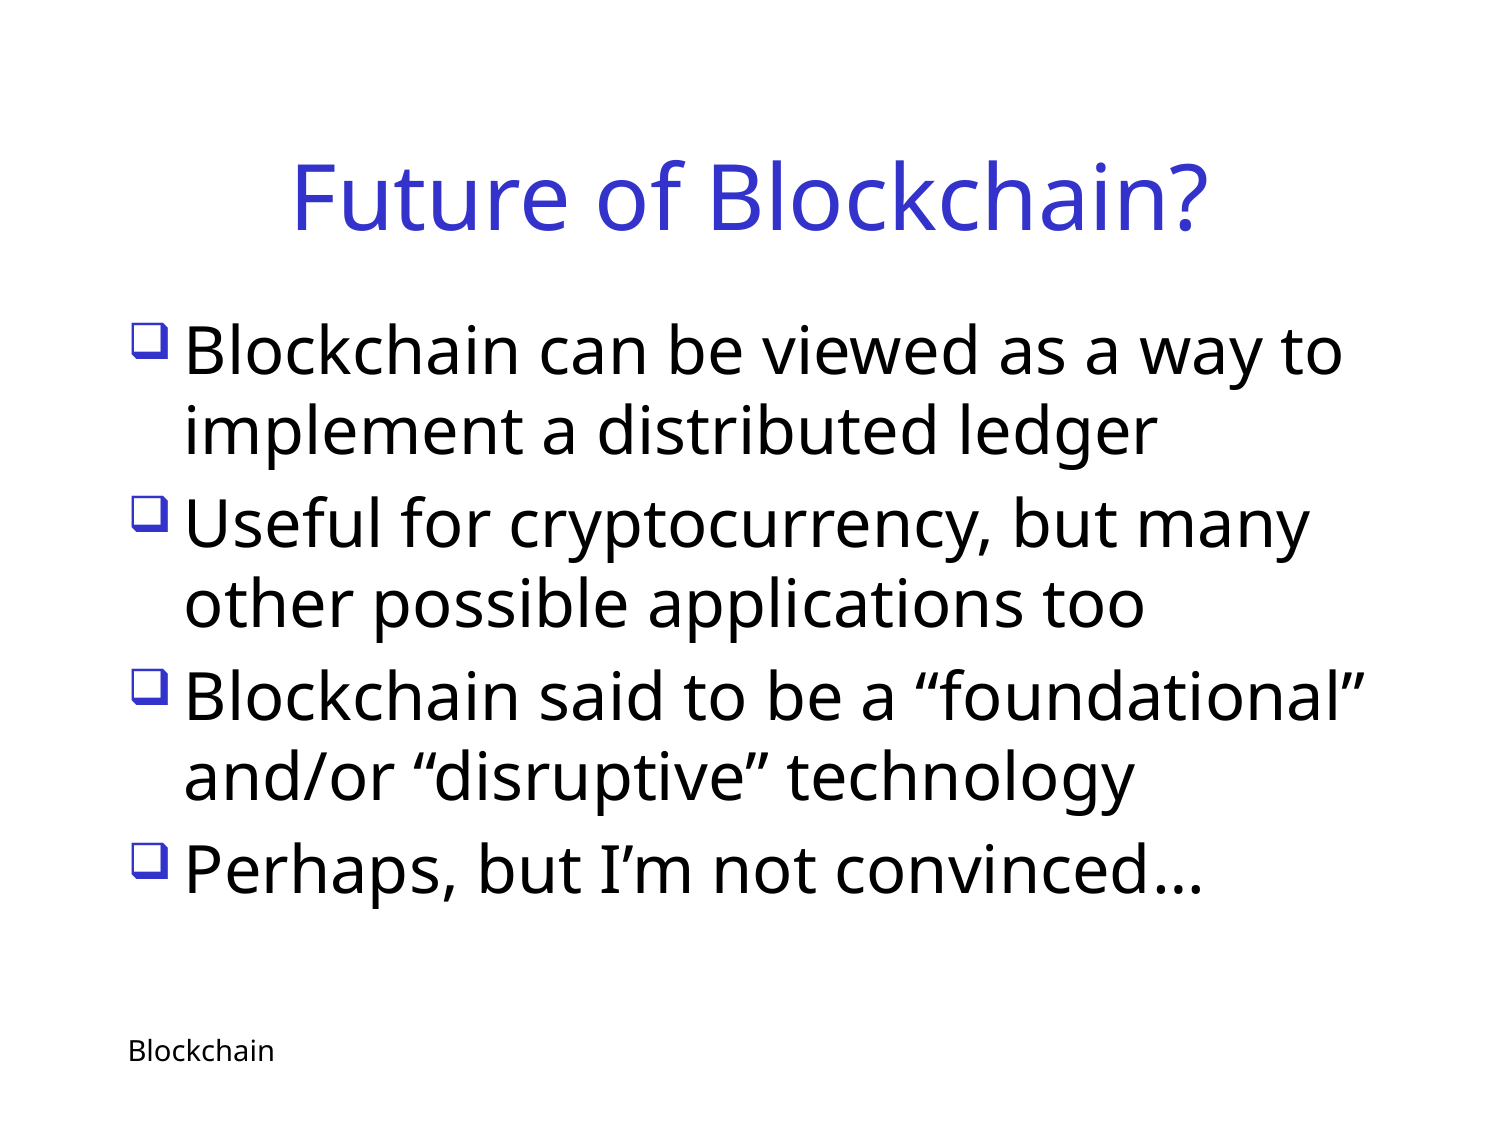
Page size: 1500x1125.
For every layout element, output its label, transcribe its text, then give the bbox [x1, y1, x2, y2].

title Future of Blockchain? [112, 99, 1388, 288]
footer Blockchain [112, 1024, 1401, 1101]
list Blockchain can be viewed as a way to implement a distributed ledger Useful for cryptocurrency, but many other possible applications too Blockchain said to be a “foundational” and/or “disruptive” technology Perhaps, but I’m not convinced… [112, 299, 1388, 976]
